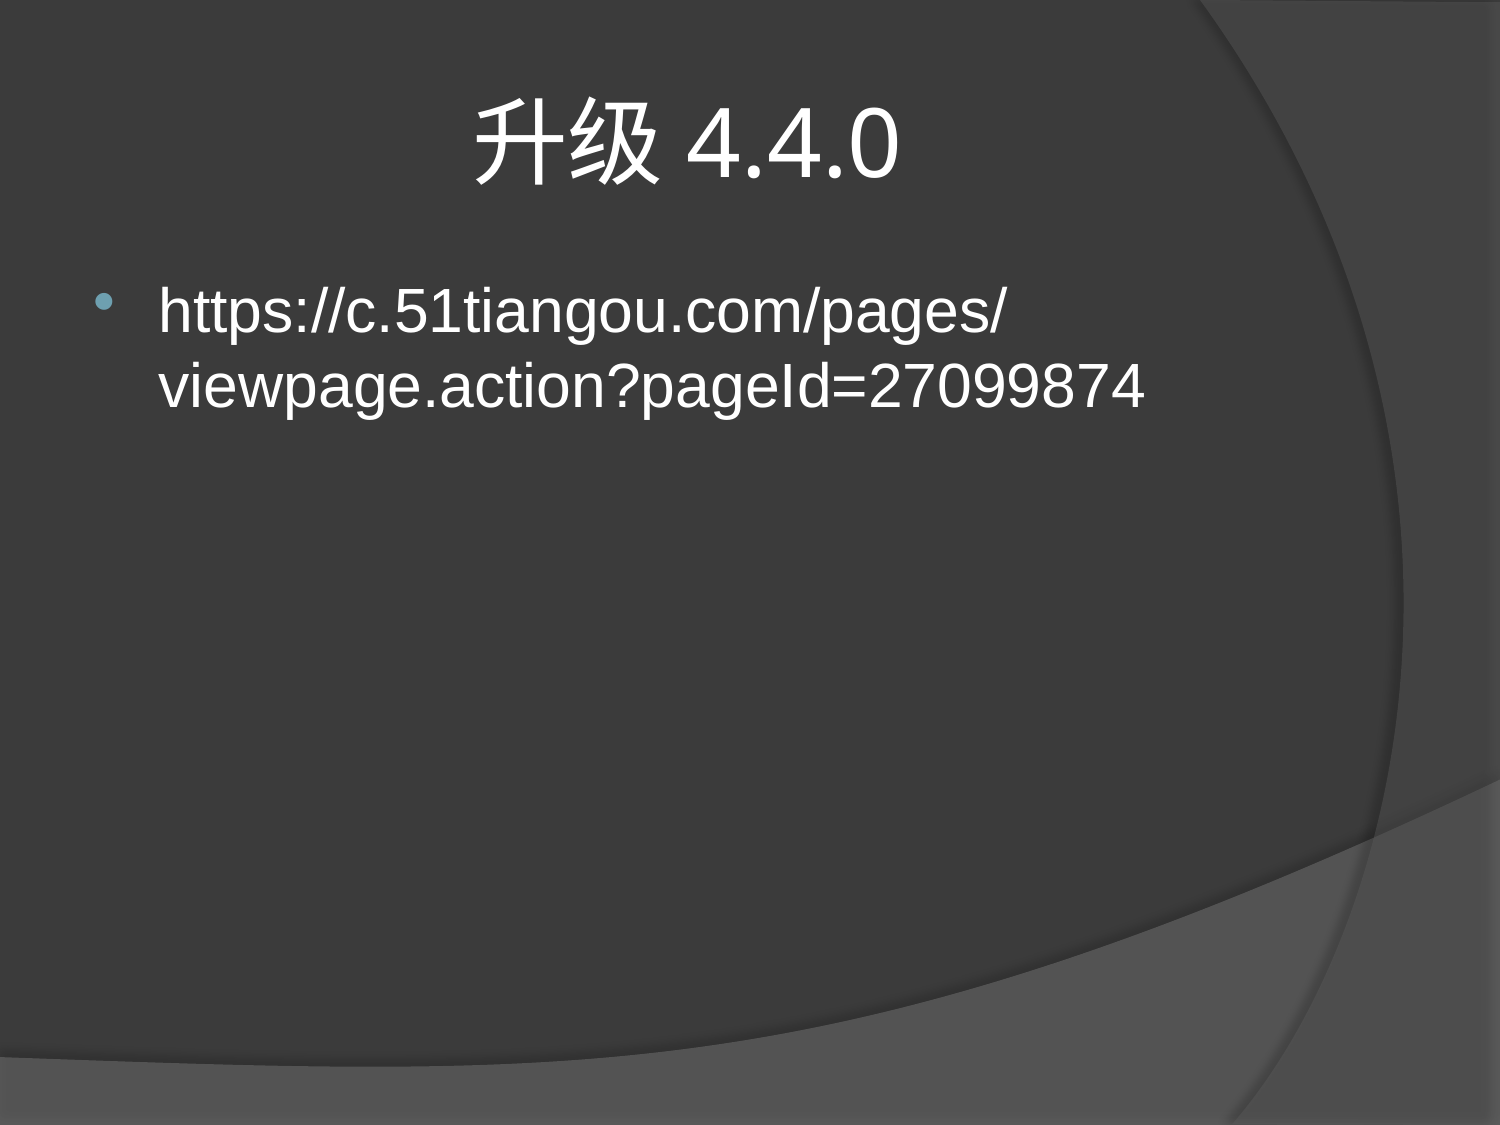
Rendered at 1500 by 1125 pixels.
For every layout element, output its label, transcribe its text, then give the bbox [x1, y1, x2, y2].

title 升级4.4.0 [75, 45, 1300, 233]
list https://c.51tiangou.com/pages/viewpage.action?pageId=27099874 [75, 262, 1300, 1005]
